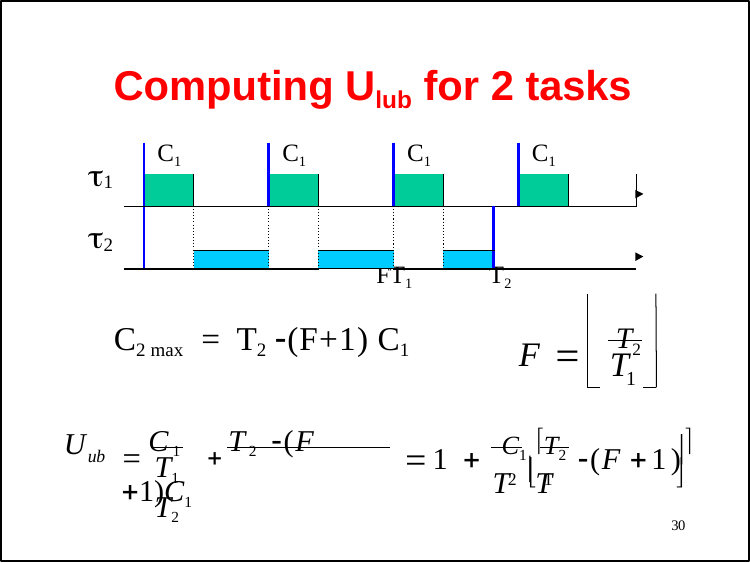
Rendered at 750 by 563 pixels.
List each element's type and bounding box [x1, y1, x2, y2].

text_box [0, 1, 749, 562]
